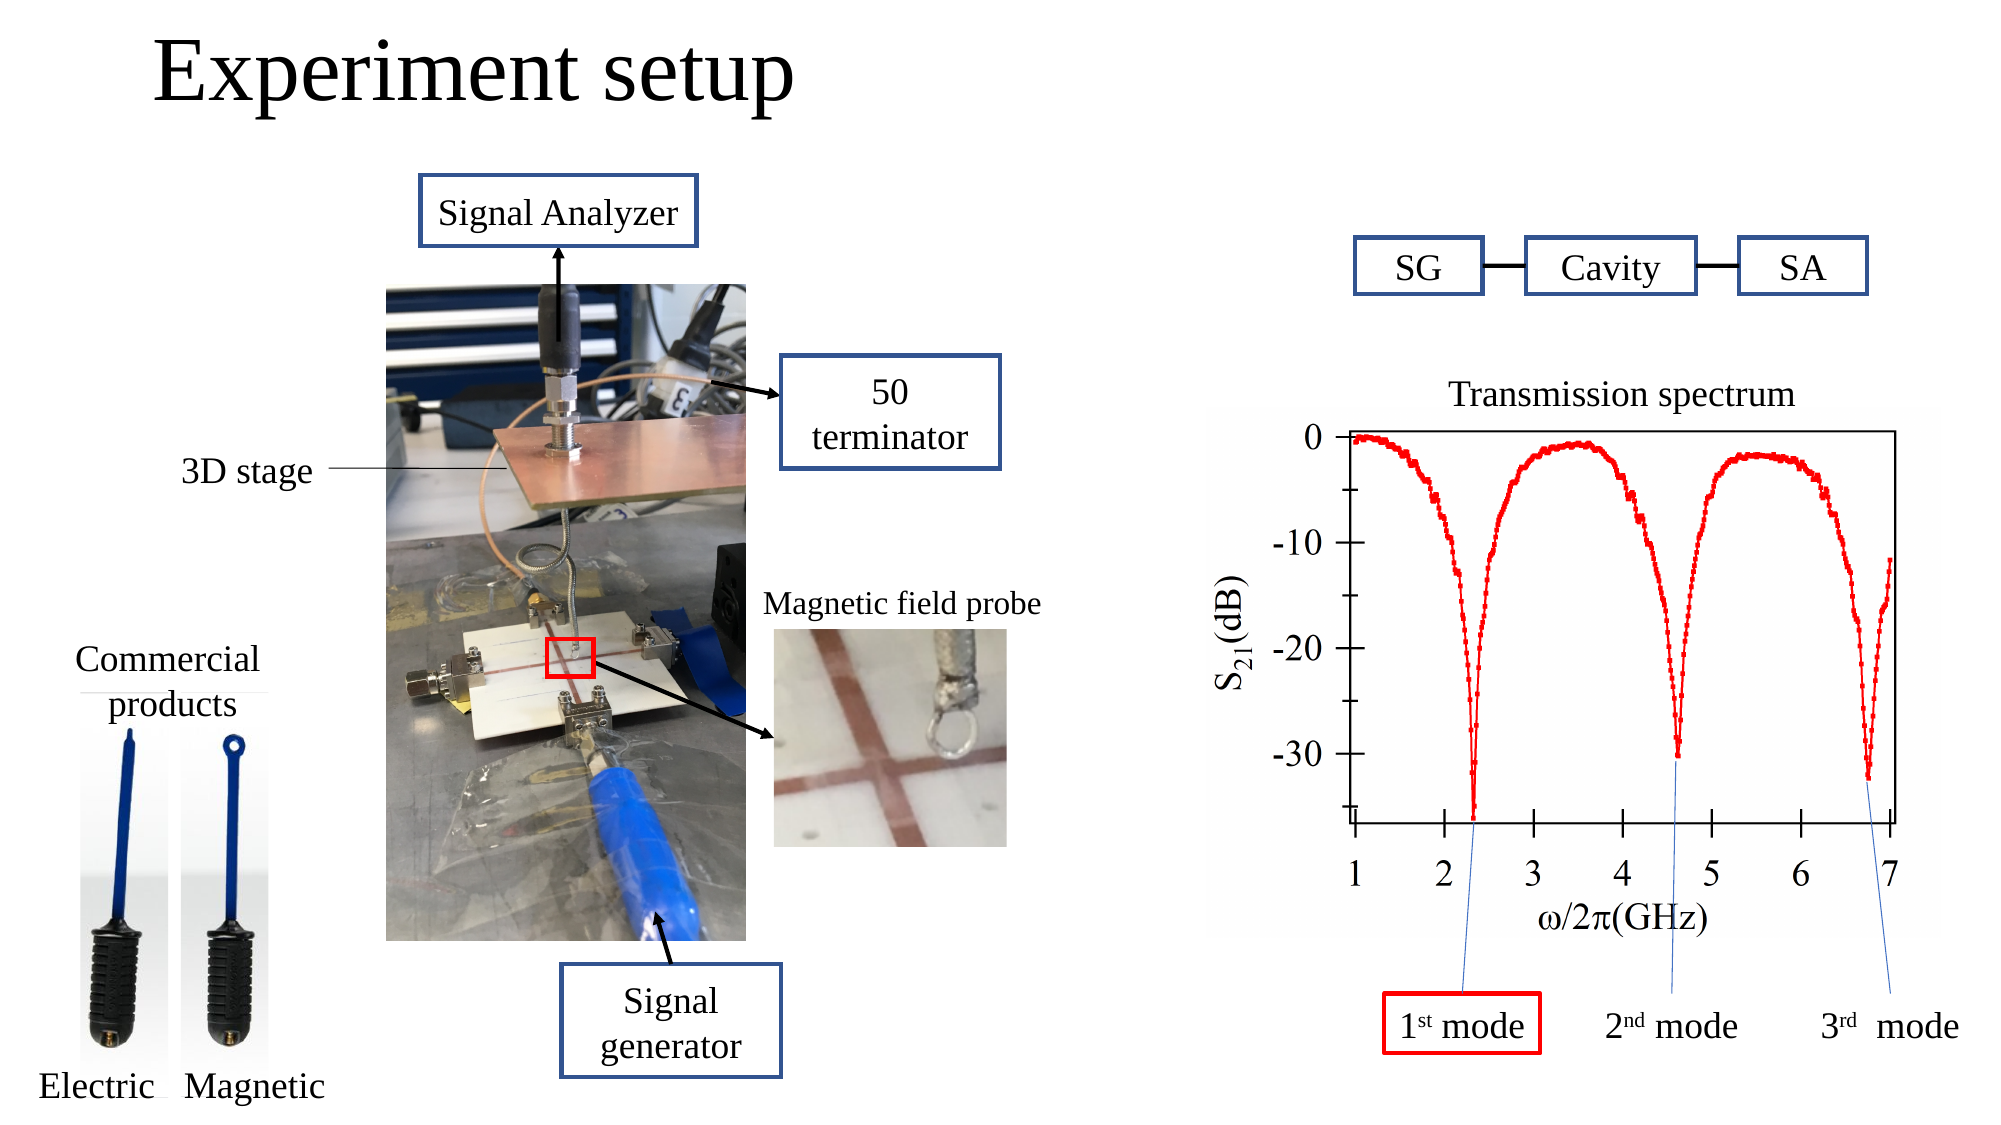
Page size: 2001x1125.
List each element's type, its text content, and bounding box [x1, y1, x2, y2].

text_box 2nd mode [1590, 993, 1754, 1054]
text_box 3rd mode [1805, 993, 1976, 1054]
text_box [1671, 761, 1676, 994]
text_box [1866, 781, 1891, 994]
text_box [1462, 821, 1474, 994]
text_box 1st mode [1384, 993, 1541, 1054]
title Experiment setup [137, 0, 1863, 143]
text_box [23, 626, 342, 1115]
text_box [165, 174, 1060, 1077]
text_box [1354, 237, 1867, 295]
text_box Transmission spectrum [1433, 361, 1812, 407]
picture [1206, 407, 1941, 938]
